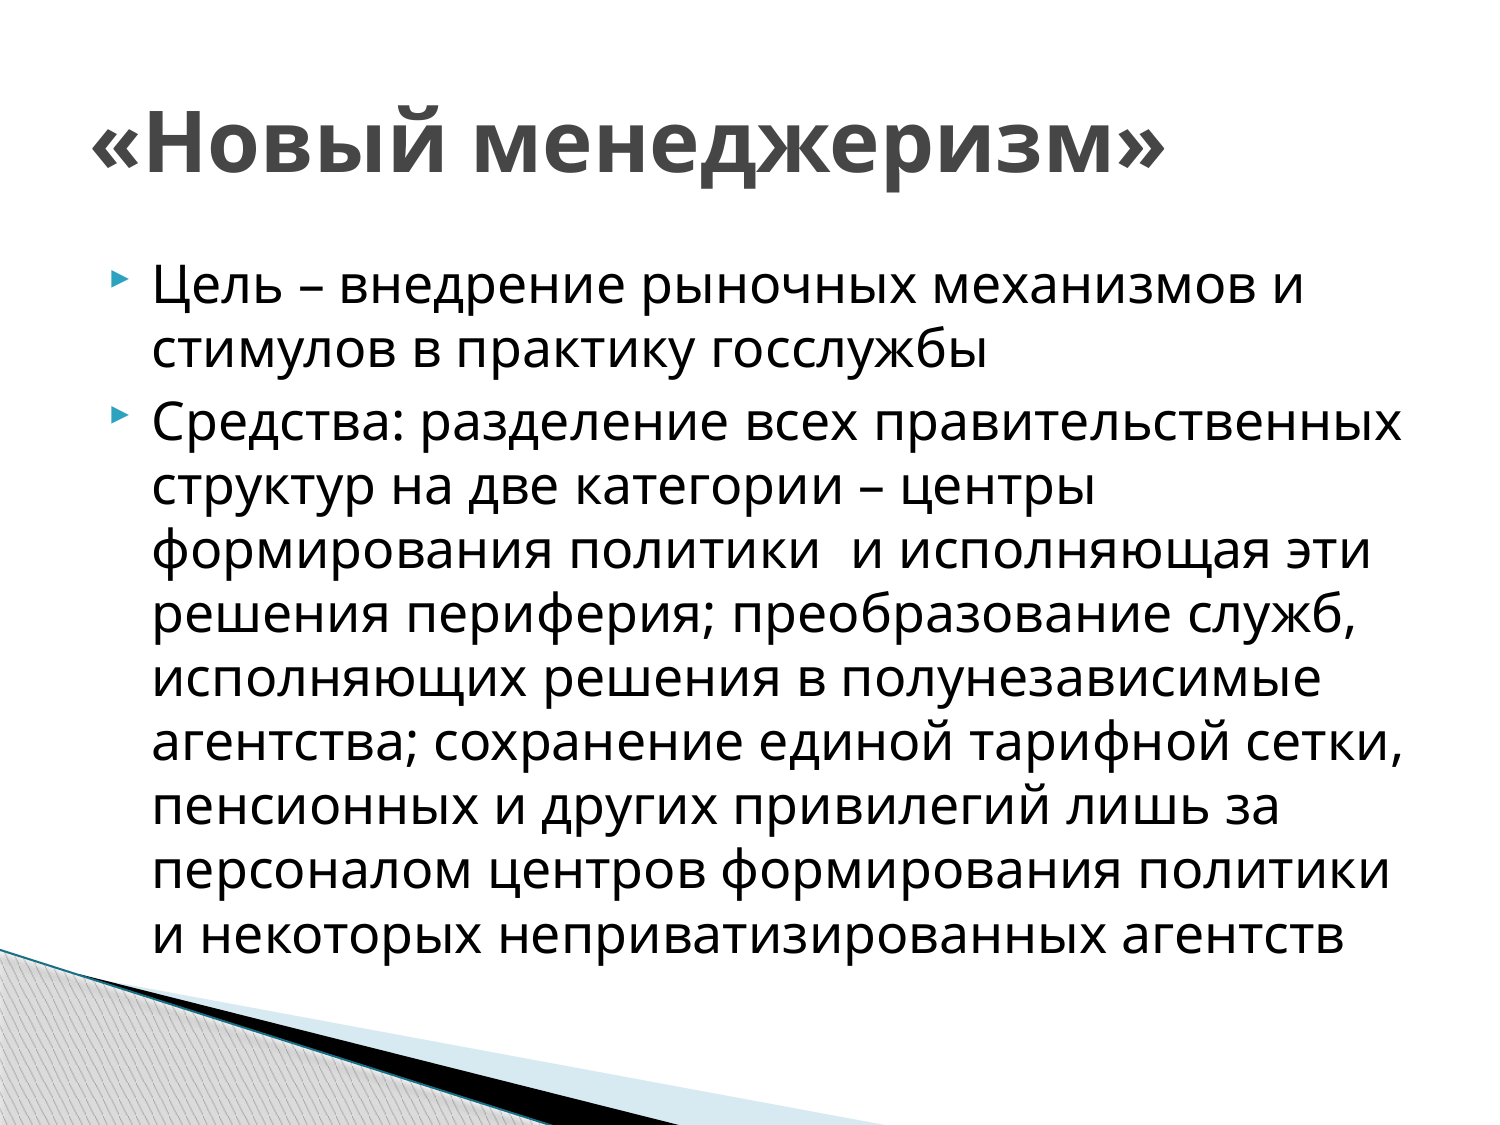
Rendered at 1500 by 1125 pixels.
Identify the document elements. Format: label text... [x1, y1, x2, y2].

list Цель – внедрение рыночных механизмов и стимулов в практику госслужбы Средства: разделение всех правительственных структур на две категории – центры формирования политики и исполняющая эти решения периферия; преобразование служб, исполняющих решения в полунезависимые агентства; сохранение единой тарифной сетки, пенсионных и других привилегий лишь за персоналом центров формирования политики и некоторых неприватизированных агентств [75, 243, 1425, 986]
title «Новый менеджеризм» [75, 45, 1425, 233]
